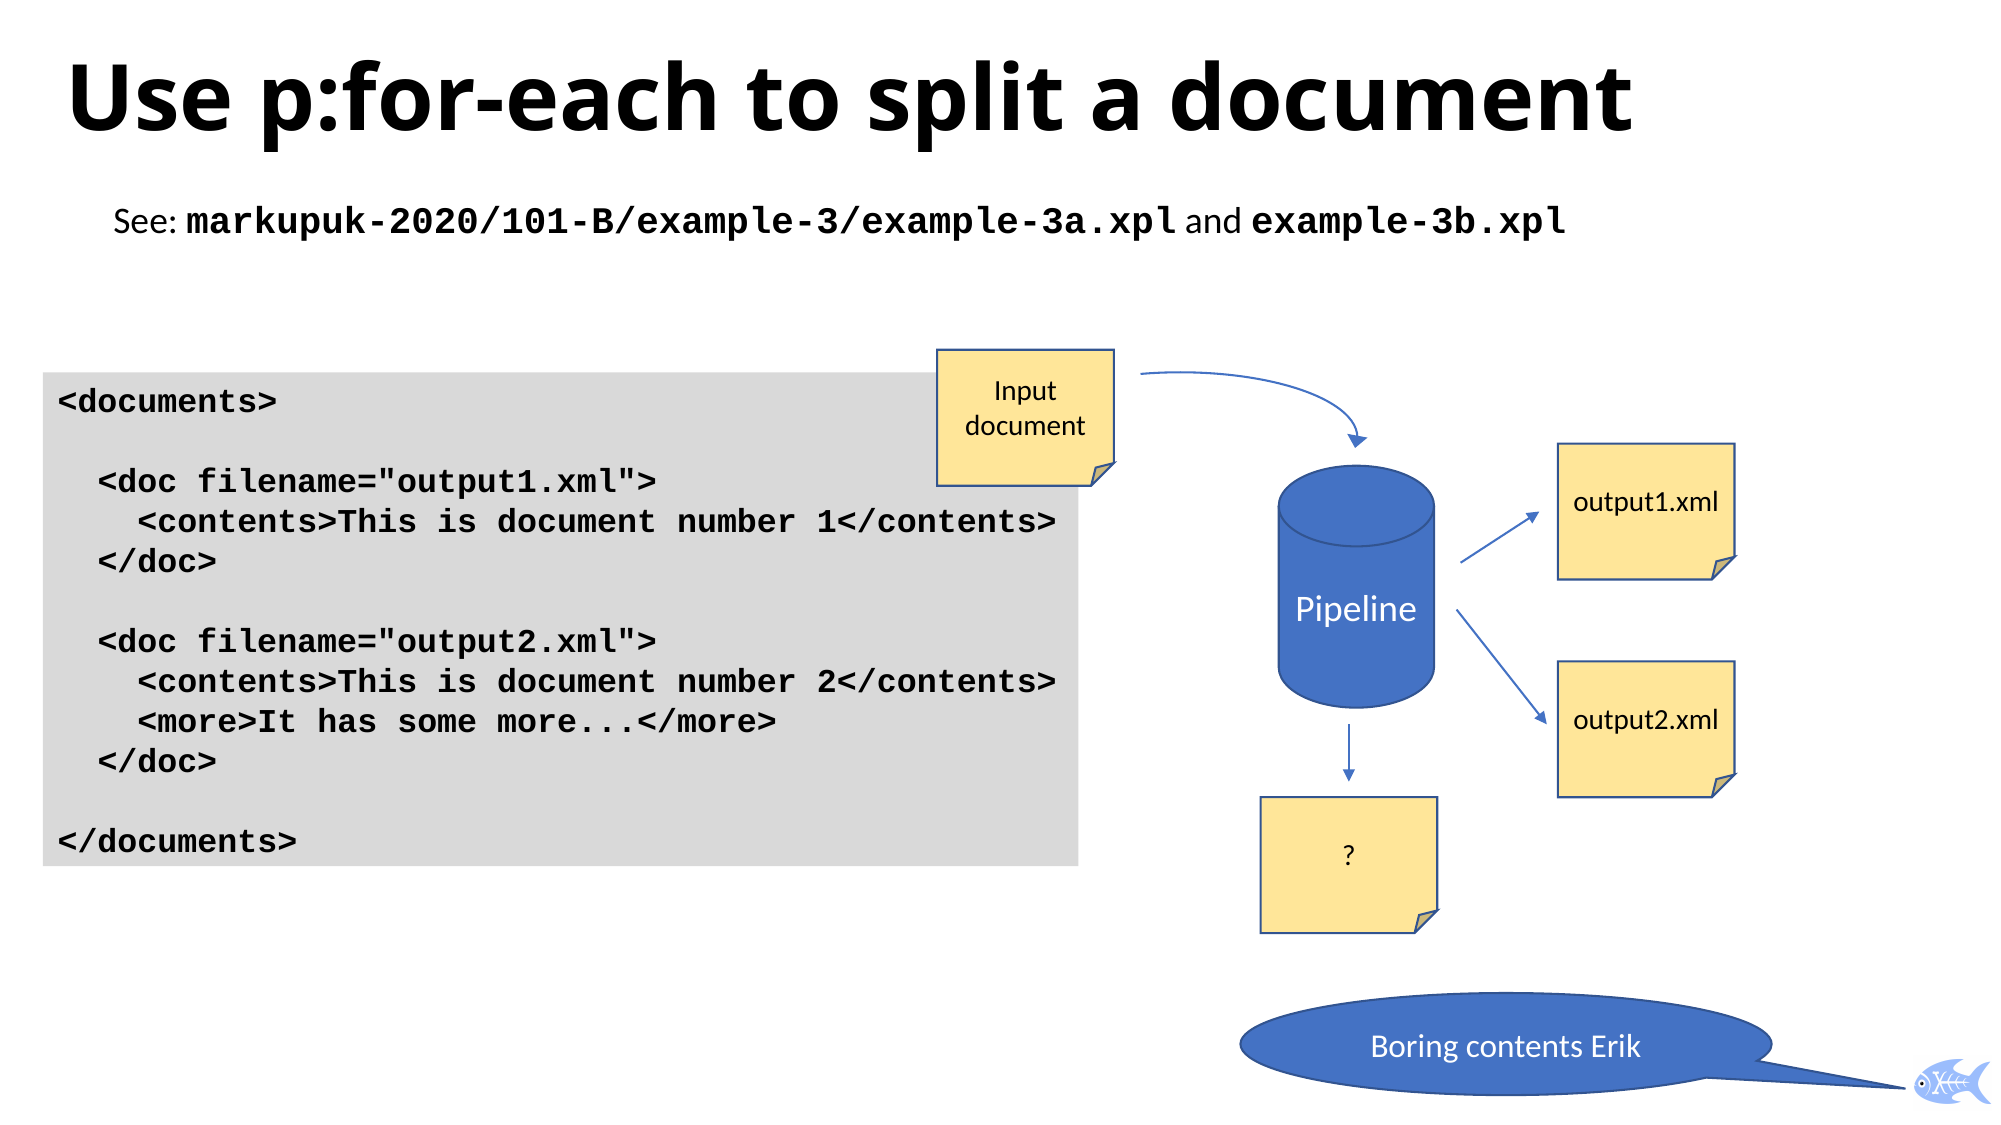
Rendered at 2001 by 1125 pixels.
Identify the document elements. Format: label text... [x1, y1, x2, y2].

text_box output2.xml [1556, 660, 1738, 799]
text_box <documents> <doc filename="output1.xml"> <contents>This is document number 1</contents> </doc> <doc filename="output2.xml"> <contents>This is document number 2</contents> <more>It has some more...</more> </doc> </documents> [42, 372, 1079, 867]
title Use p:for-each to split a document [50, 29, 1957, 172]
text_box Pipeline [1277, 464, 1436, 709]
picture [1913, 1055, 1992, 1111]
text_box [1460, 511, 1540, 563]
text_box Boring contents Erik [1239, 991, 1906, 1097]
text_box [1456, 609, 1547, 725]
text_box [1140, 371, 1368, 448]
text_box ? [1259, 796, 1441, 935]
text_box output1.xml [1556, 442, 1738, 581]
text_box See: markupuk-2020/101-B/example-3/example-3a.xpl and example-3b.xpl [98, 188, 1789, 294]
text_box Input document [936, 348, 1118, 487]
